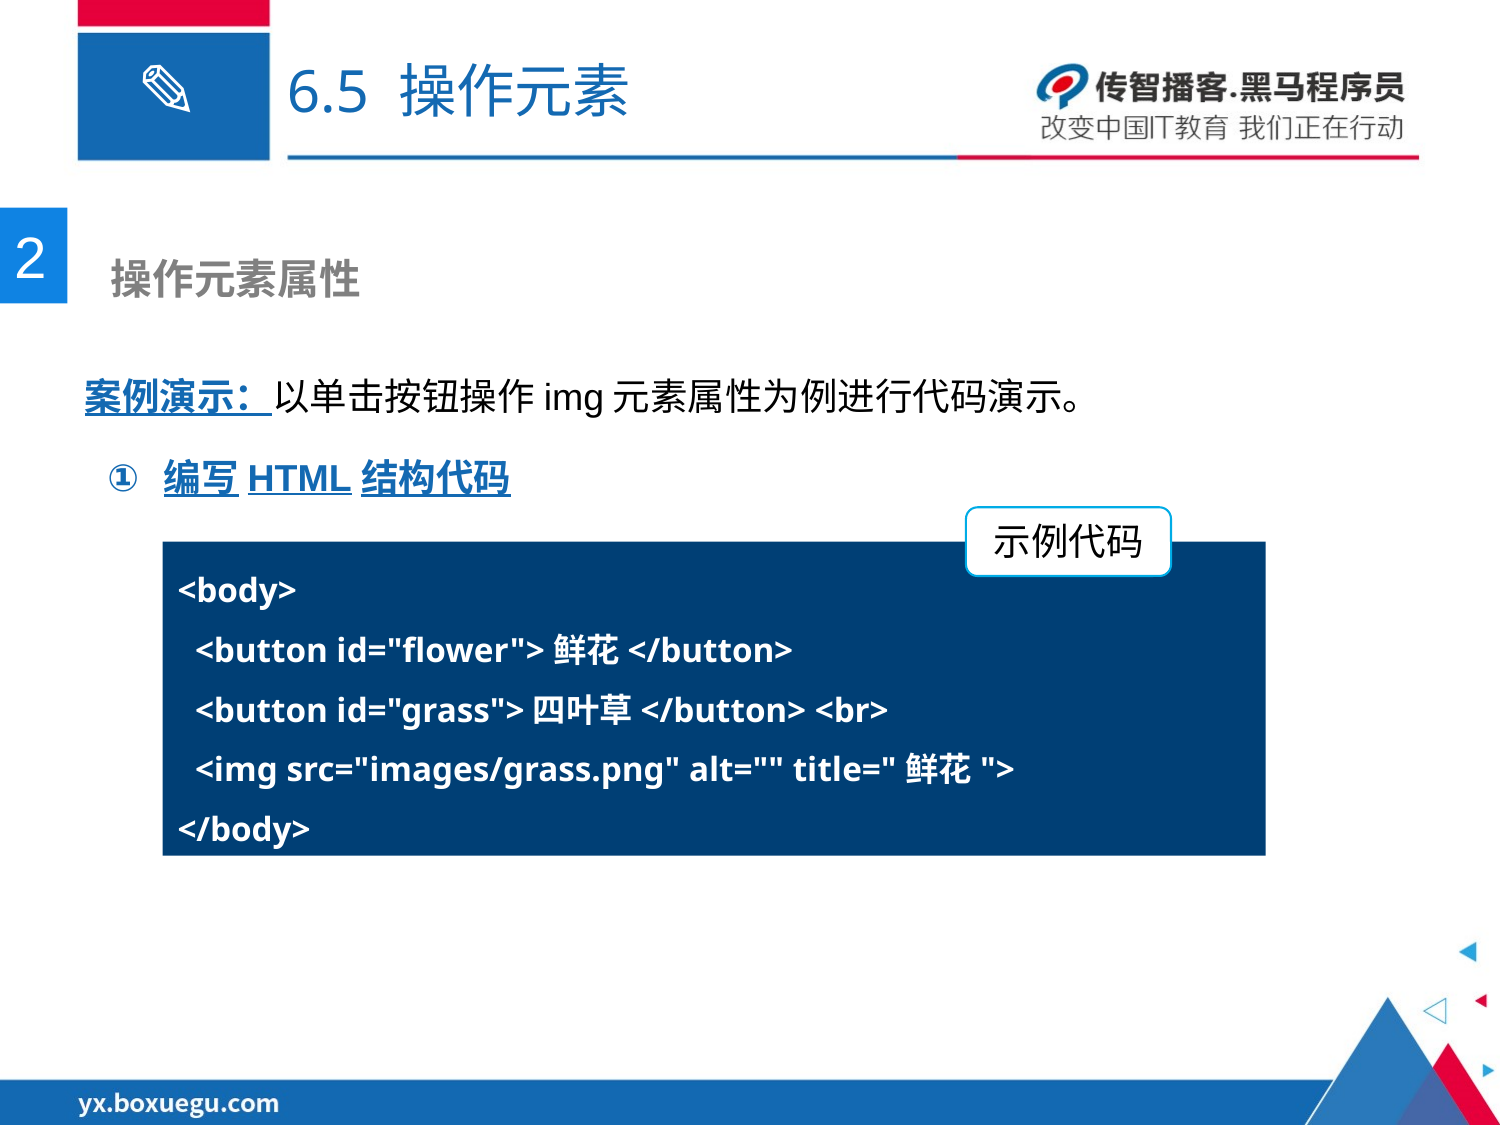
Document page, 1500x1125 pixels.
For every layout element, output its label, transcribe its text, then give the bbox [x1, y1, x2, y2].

text_box 操作元素属性 [70, 245, 842, 310]
title 6.5 操作元素 [271, 25, 1046, 153]
text_box 案例演示：以单击按钮操作img元素属性为例进行代码演示。 [70, 320, 1368, 426]
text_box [162, 507, 1266, 860]
text_box 编写HTML结构代码 [92, 401, 1390, 506]
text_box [0, 207, 68, 304]
picture [0, 1, 1500, 1125]
